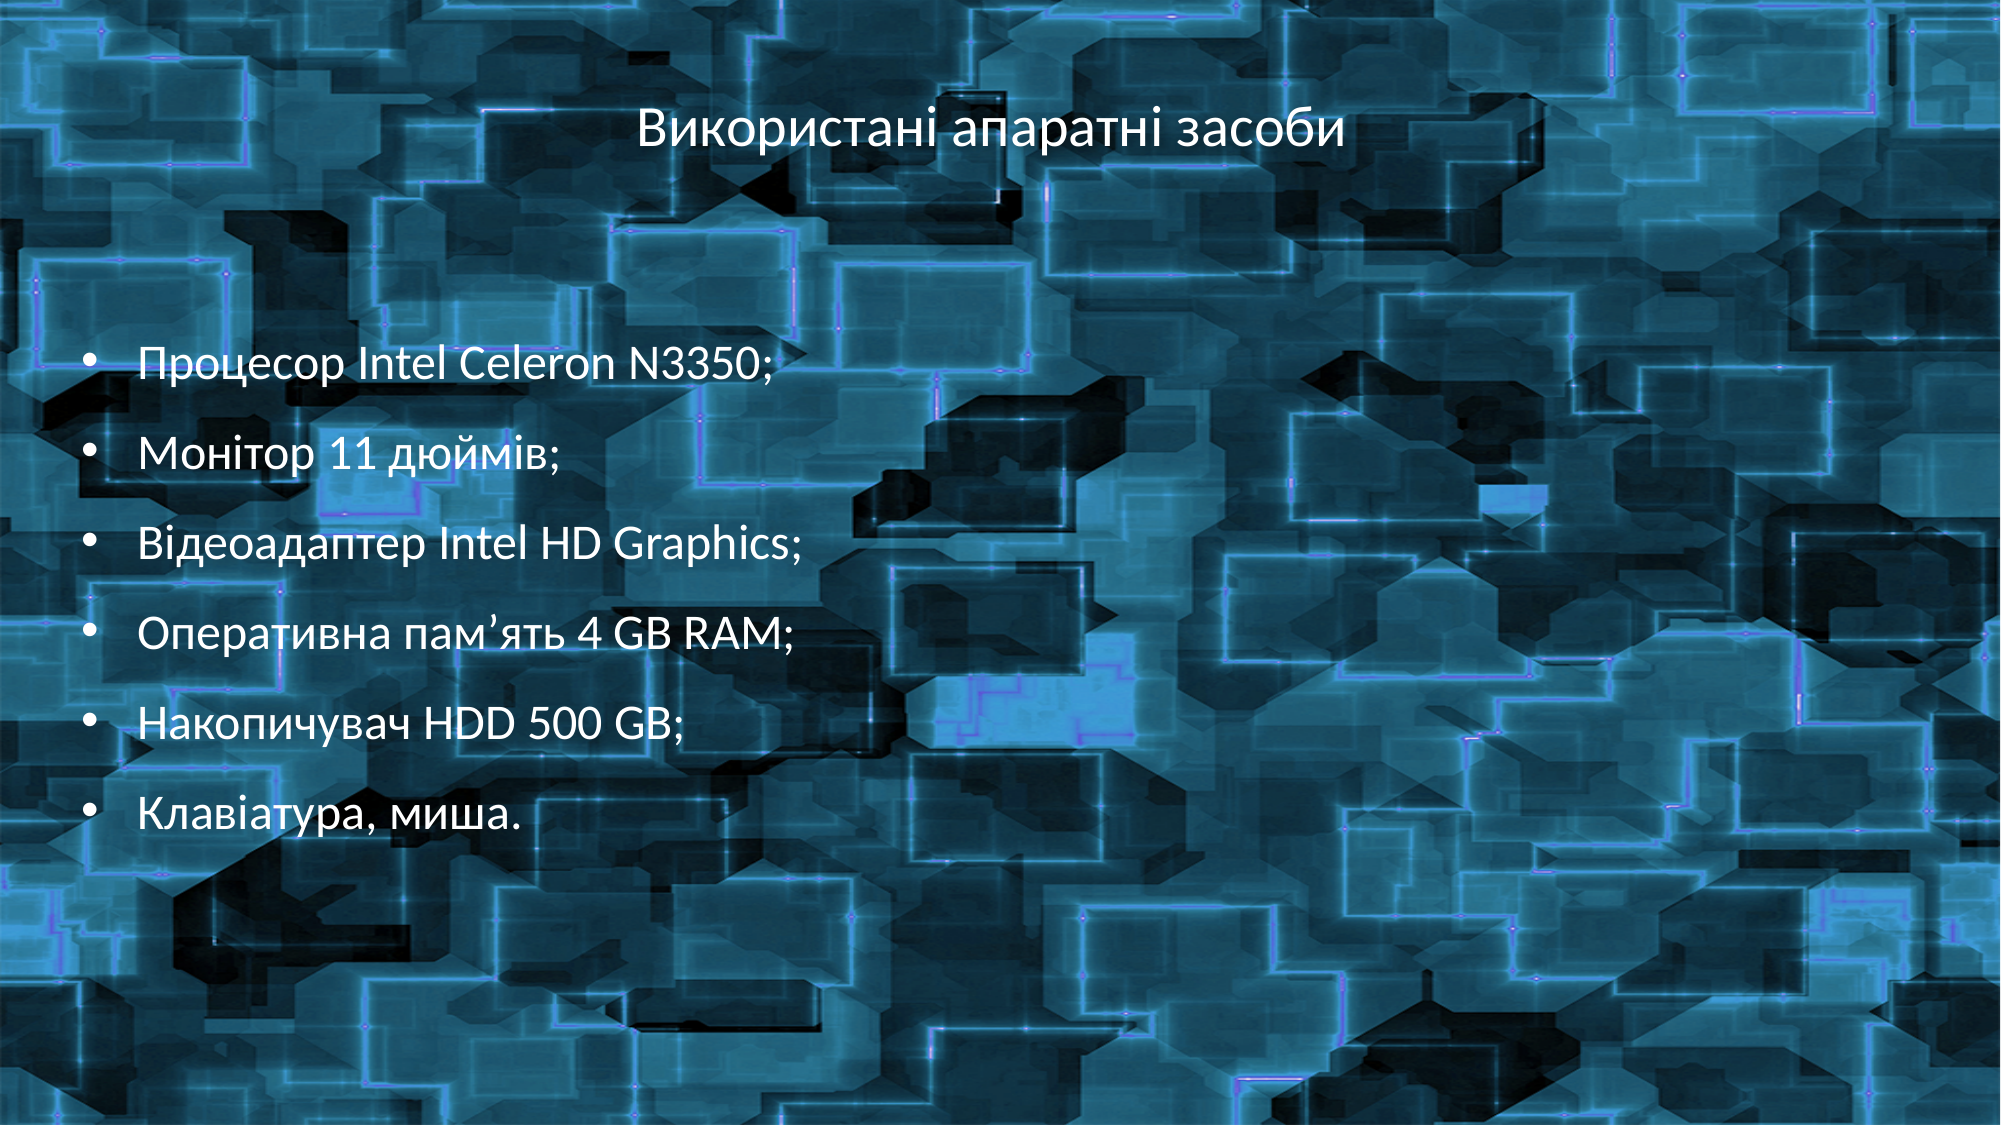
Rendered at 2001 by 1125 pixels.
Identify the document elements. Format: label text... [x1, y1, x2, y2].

text_box Використані апаратні засоби [486, 80, 1498, 166]
picture [0, 0, 2001, 1125]
text_box Процесор Intel Celeron N3350; Монітор 11 дюймів; Відеоадаптер Intel HD Graphics; Оперативна пам’ять 4 GB RAM; Накопичувач HDD 500 GB; Клавіатура, миша. [66, 292, 1512, 847]
